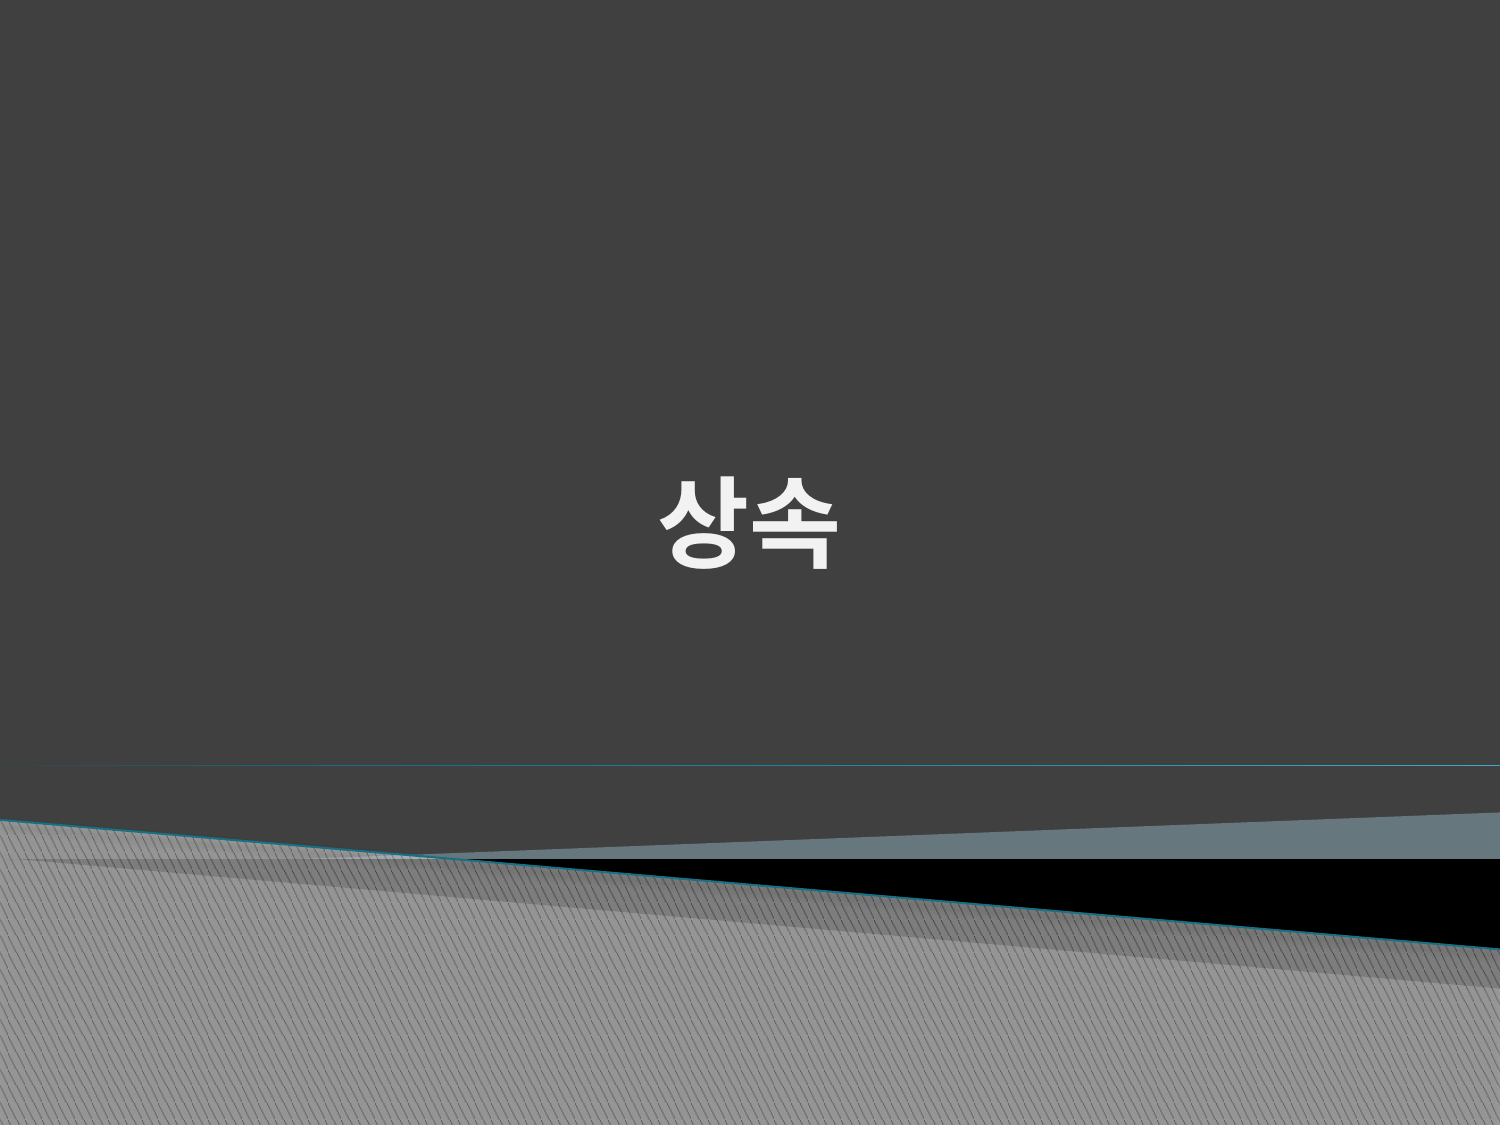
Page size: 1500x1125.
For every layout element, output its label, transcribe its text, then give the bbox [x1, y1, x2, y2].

title 상속 [112, 287, 1388, 588]
picture [5, 859, 1500, 989]
